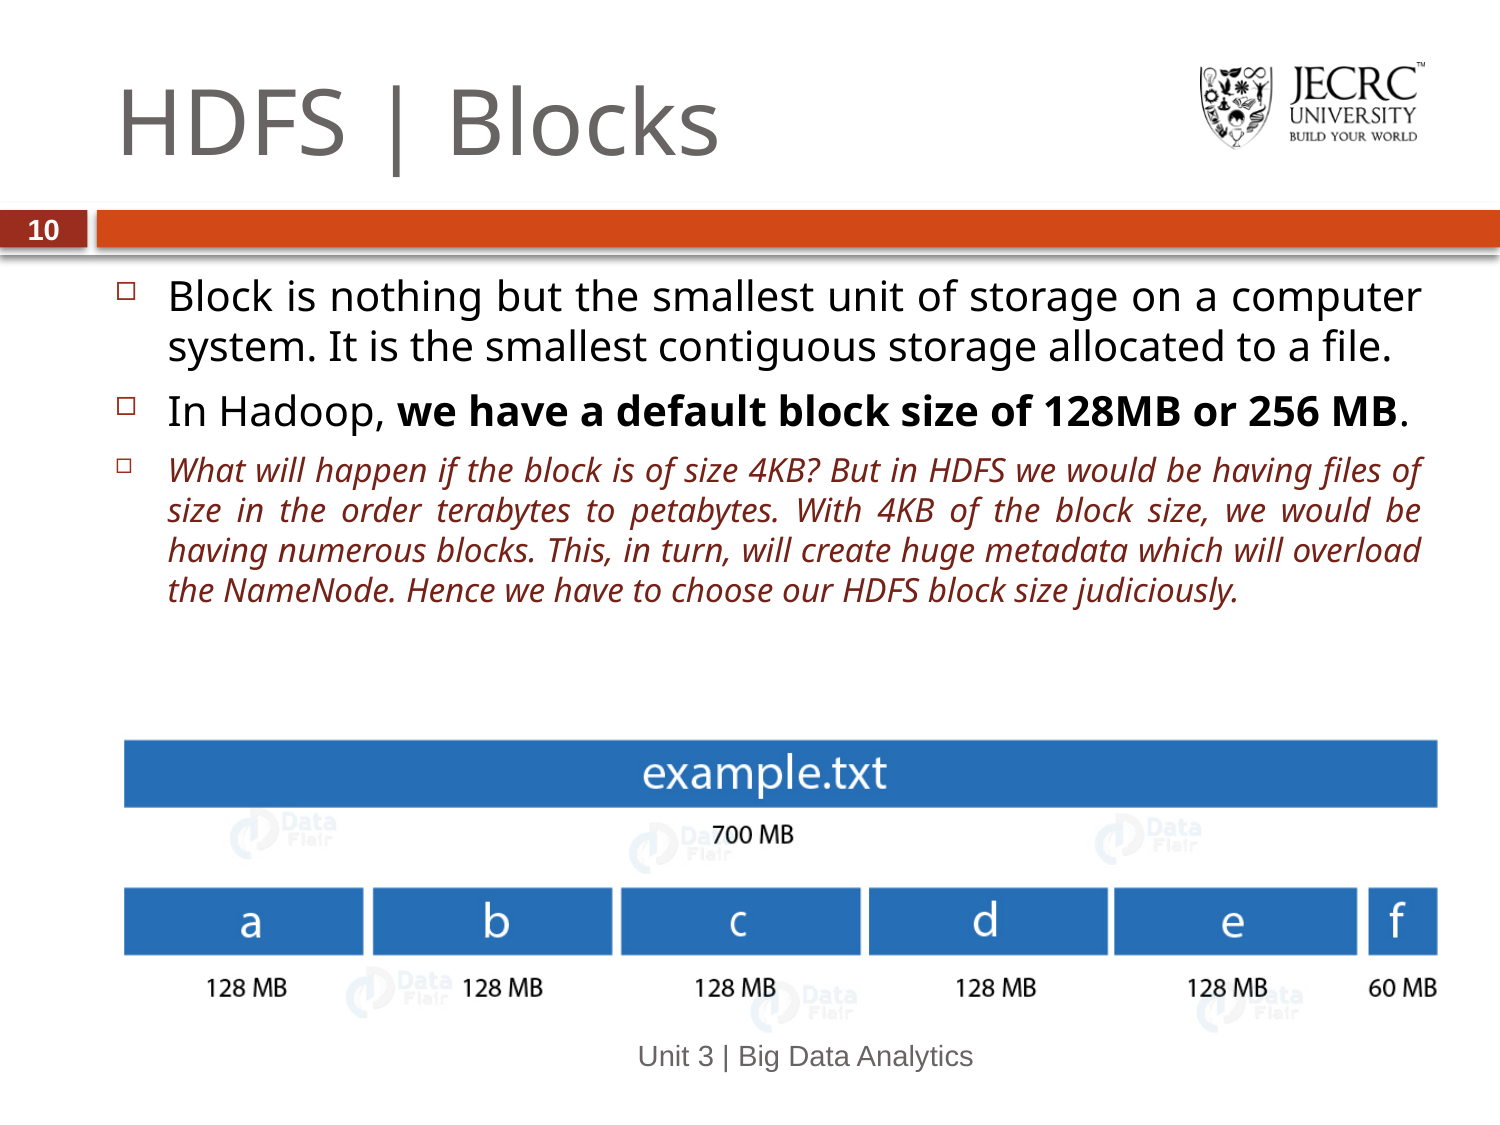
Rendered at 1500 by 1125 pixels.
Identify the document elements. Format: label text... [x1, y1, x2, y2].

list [112, 724, 1451, 1037]
text_box Block is nothing but the smallest unit of storage on a computer system. It is the smallest contiguous storage allocated to a file. In Hadoop, we have a default block size of 128MB or 256 MB. What will happen if the block is of size 4KB? But in HDFS we would be having files of size in the order terabytes to petabytes. With 4KB of the block size, we would be having numerous blocks. This, in turn, will create huge metadata which will overload the NameNode. Hence we have to choose our HDFS block size judiciously. [100, 262, 1438, 700]
slide_number 10 [0, 208, 88, 249]
picture [1199, 62, 1425, 151]
title HDFS | Blocks [100, 37, 1438, 200]
footer Unit 3 | Big Data Analytics [99, 1024, 990, 1085]
